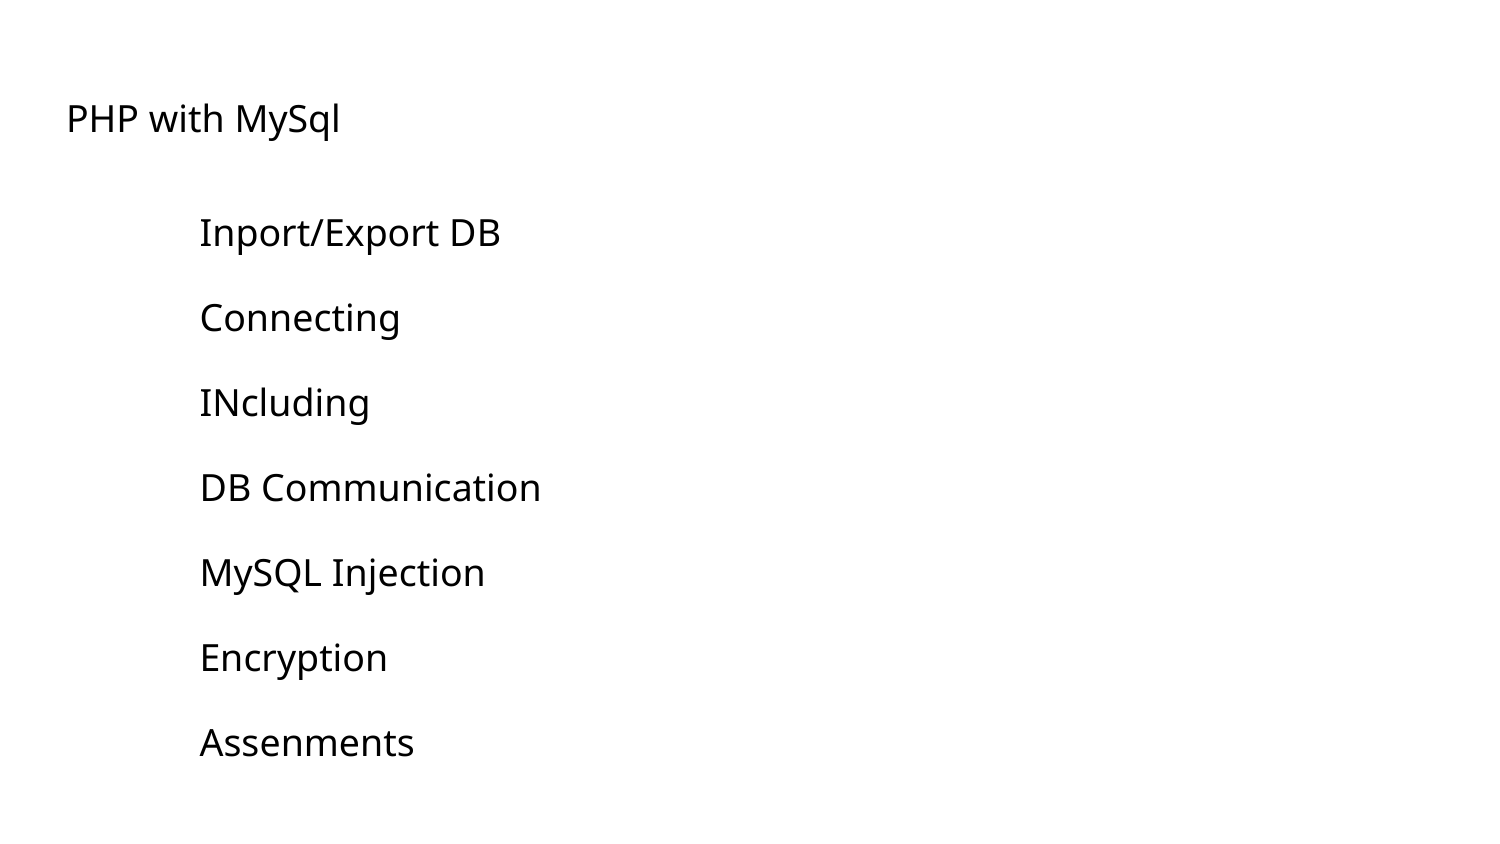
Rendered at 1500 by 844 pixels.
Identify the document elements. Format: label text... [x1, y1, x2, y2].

title PHP with MySql [51, 72, 1449, 167]
list Inport/Export DB Connecting INcluding DB Communication MySQL Injection Encryption Assenments [184, 186, 1500, 734]
